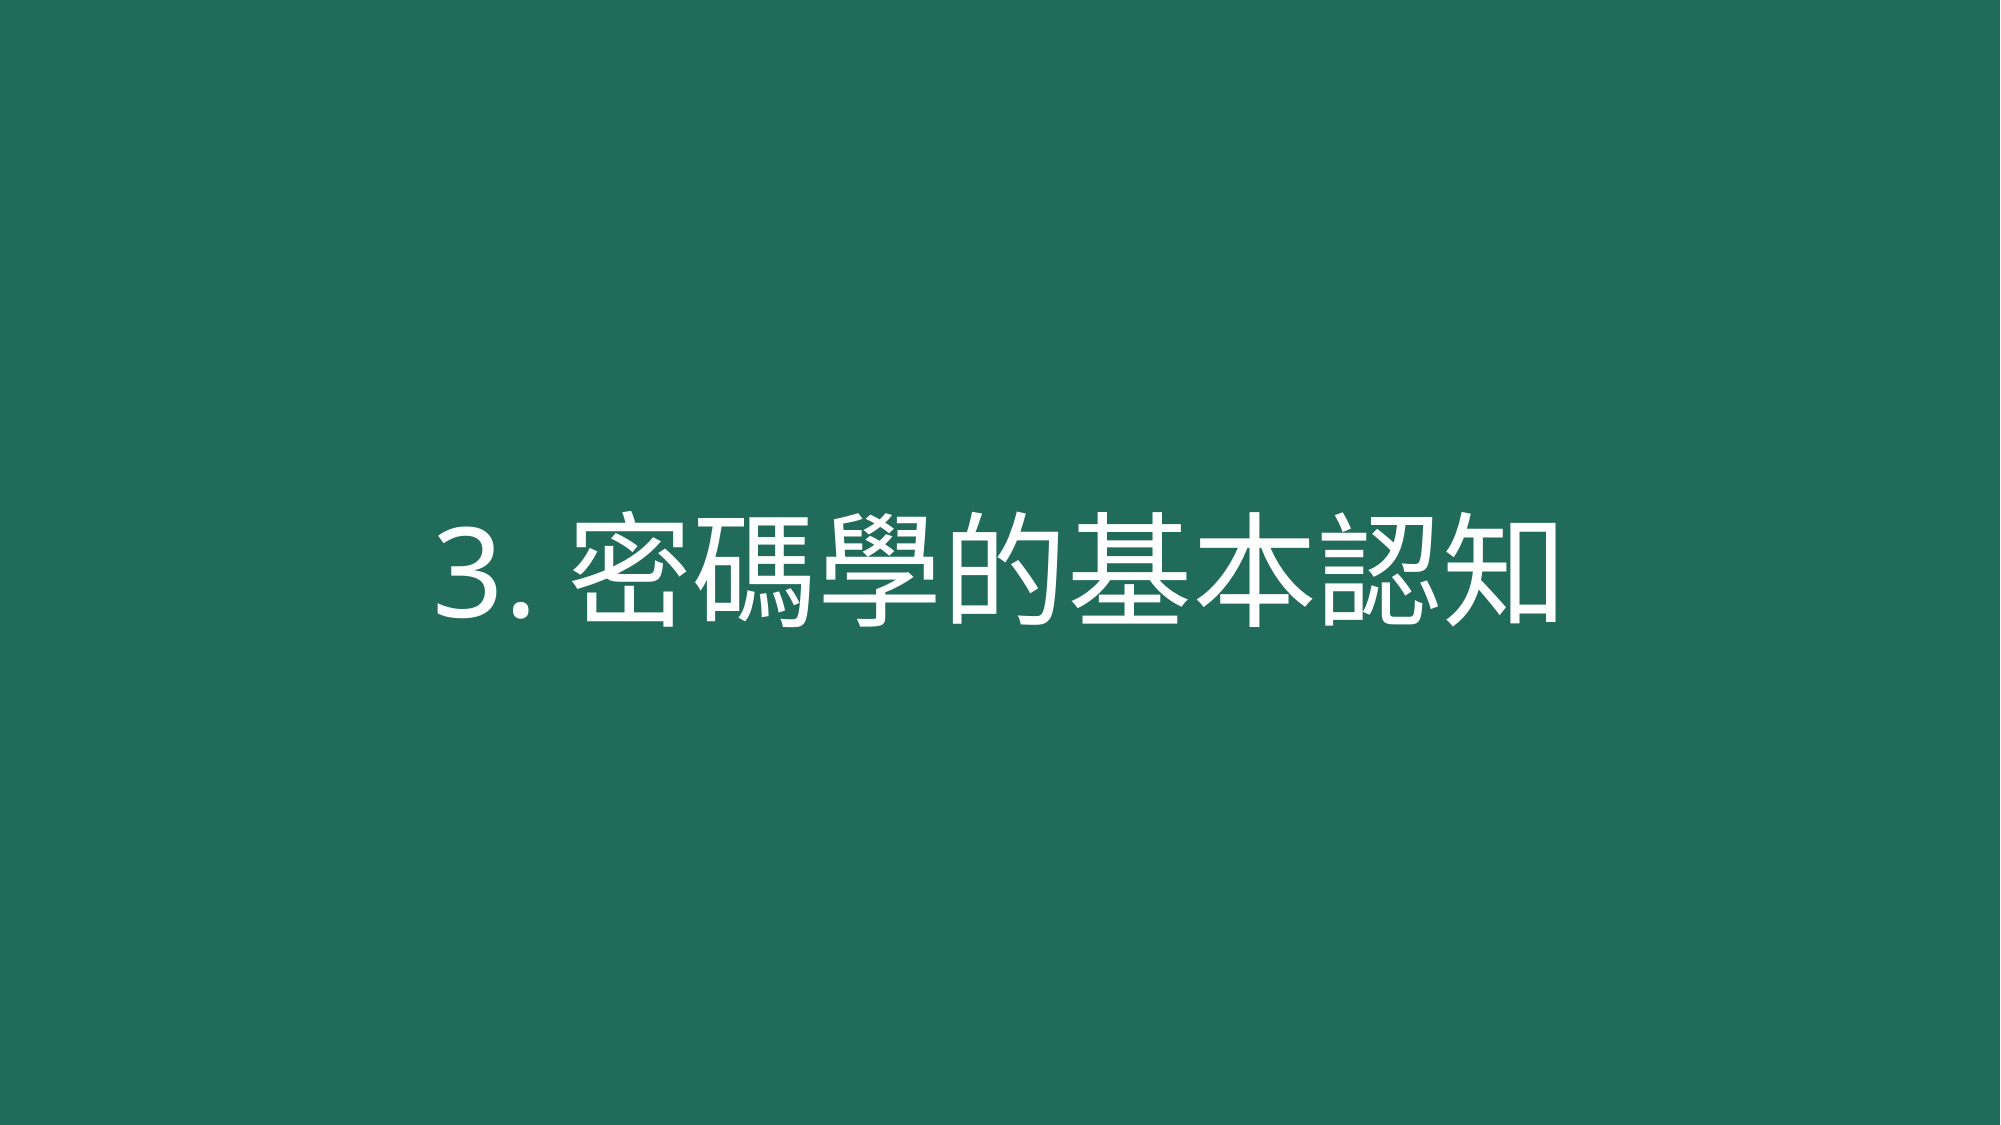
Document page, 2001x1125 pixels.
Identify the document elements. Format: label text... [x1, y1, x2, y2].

text_box 3.密碼學的基本認知 [0, 0, 2000, 1125]
